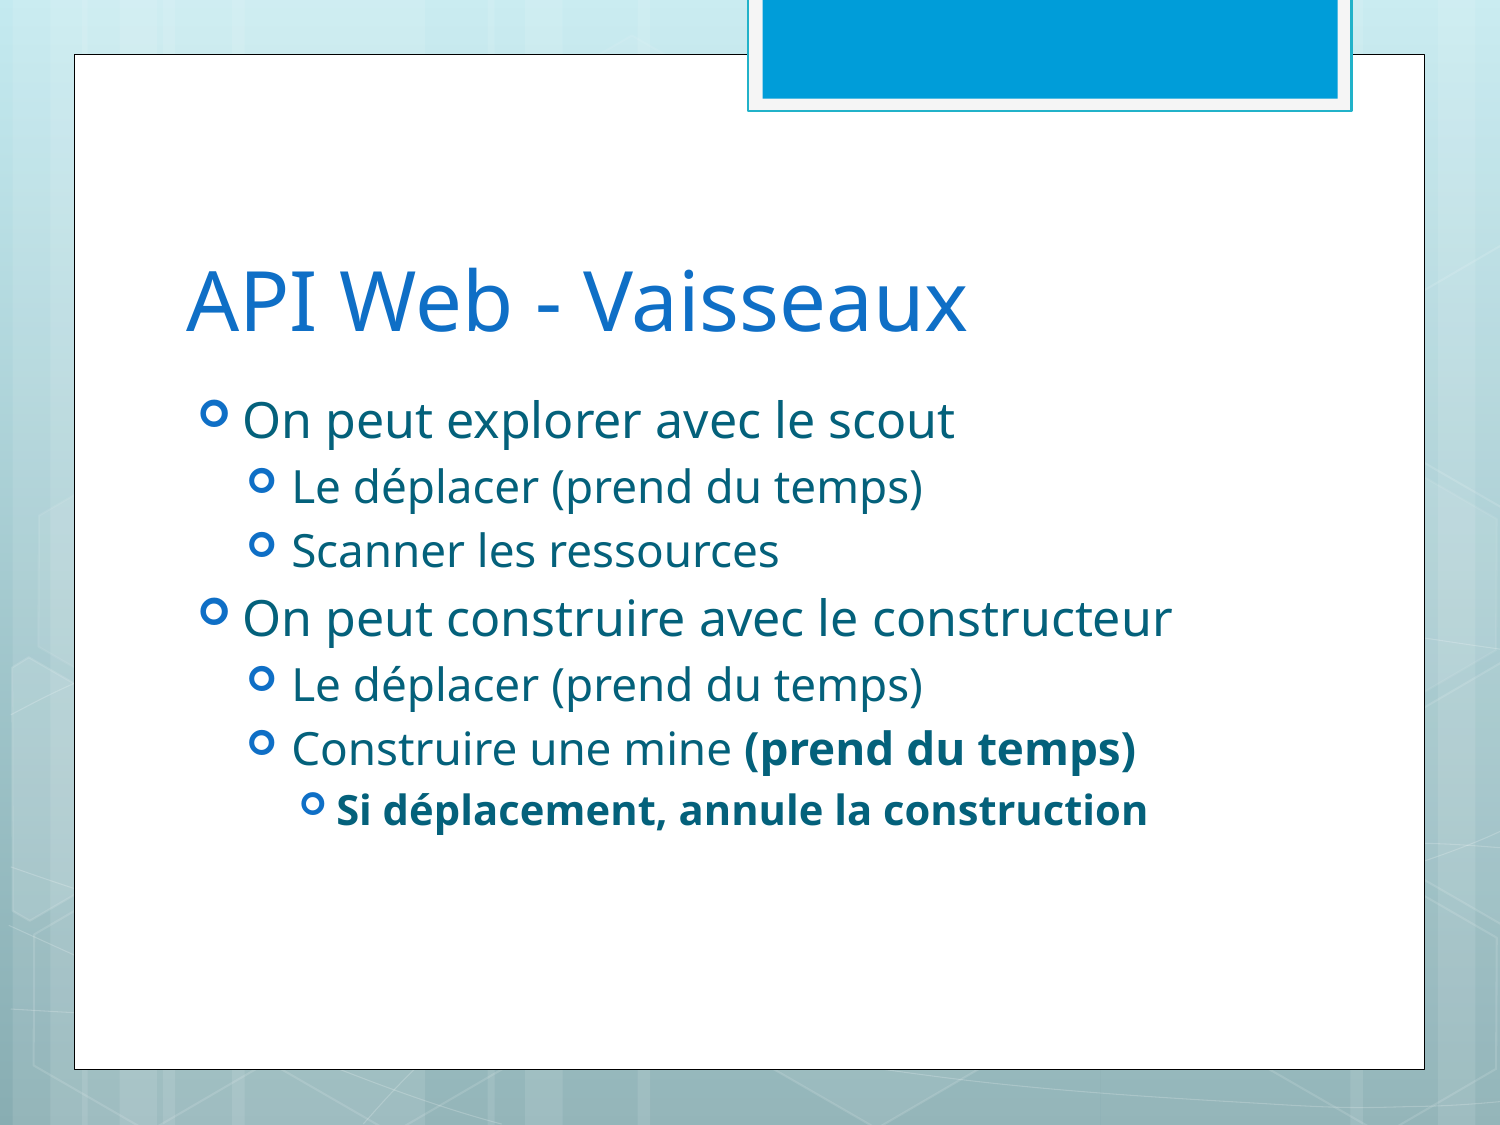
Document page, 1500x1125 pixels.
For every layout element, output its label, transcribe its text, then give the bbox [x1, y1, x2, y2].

title API Web - Vaisseaux [171, 168, 1324, 357]
list On peut explorer avec le scout Le déplacer (prend du temps) Scanner les ressources On peut construire avec le constructeur Le déplacer (prend du temps) Construire une mine (prend du temps) Si déplacement, annule la construction [171, 381, 1283, 957]
